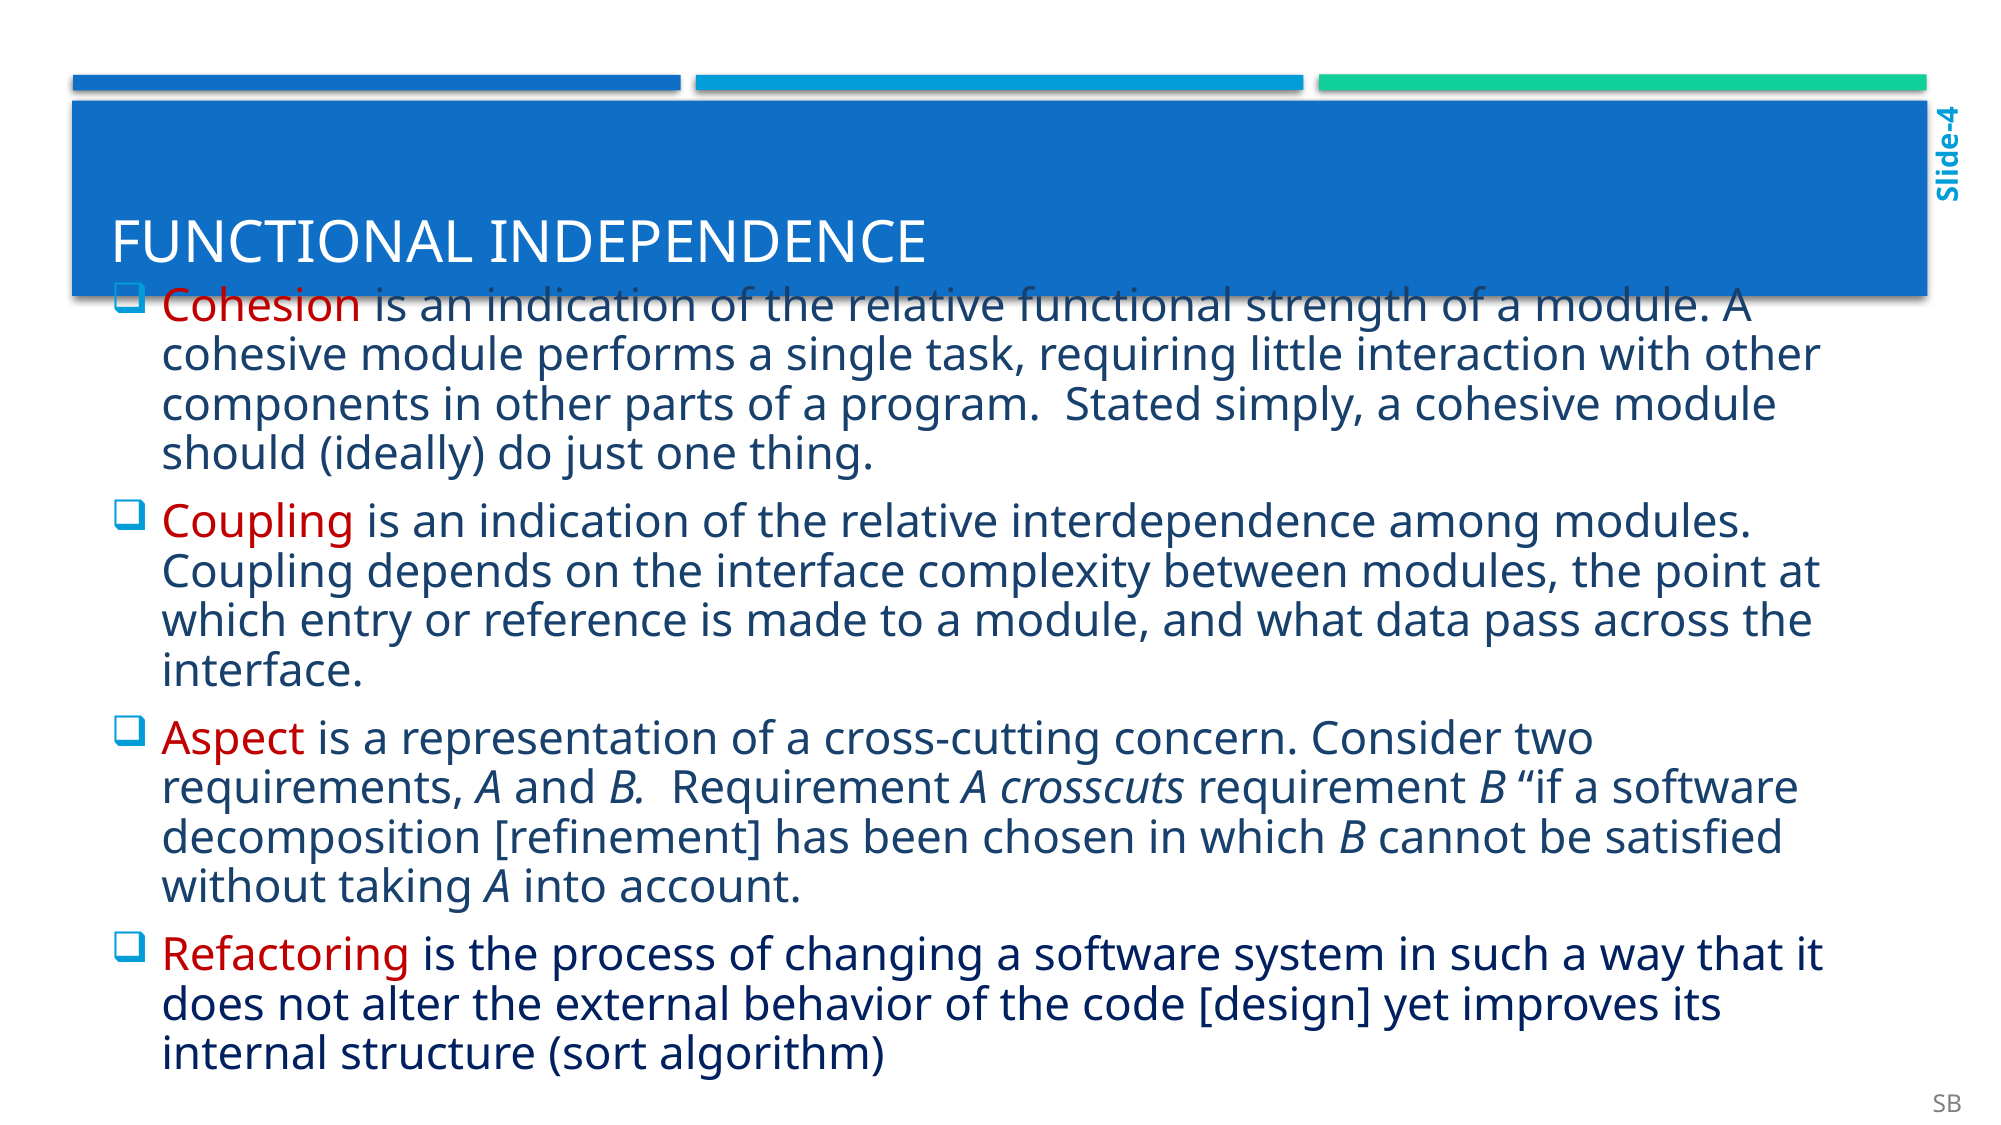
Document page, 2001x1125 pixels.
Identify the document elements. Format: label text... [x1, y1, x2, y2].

text_box SB [1894, 1079, 2000, 1125]
list Cohesion is an indication of the relative functional strength of a module. A cohesive module performs a single task, requiring little interaction with other components in other parts of a program. Stated simply, a cohesive module should (ideally) do just one thing. Coupling is an indication of the relative interdependence among modules. Coupling depends on the interface complexity between modules, the point at which entry or reference is made to a module, and what data pass across the interface. Aspect is a representation of a cross-cutting concern. Consider two requirements, A and B. Requirement A crosscuts requirement B “if a software decomposition [refinement] has been chosen in which B cannot be satisfied without taking A into account. Refactoring is the process of changing a software system in such a way that it does not alter the external behavior of the code [design] yet improves its internal structure (sort algorithm) [96, 333, 1905, 1028]
text_box Slide-4 [1930, 99, 1968, 236]
title Functional independence [95, 115, 1905, 282]
